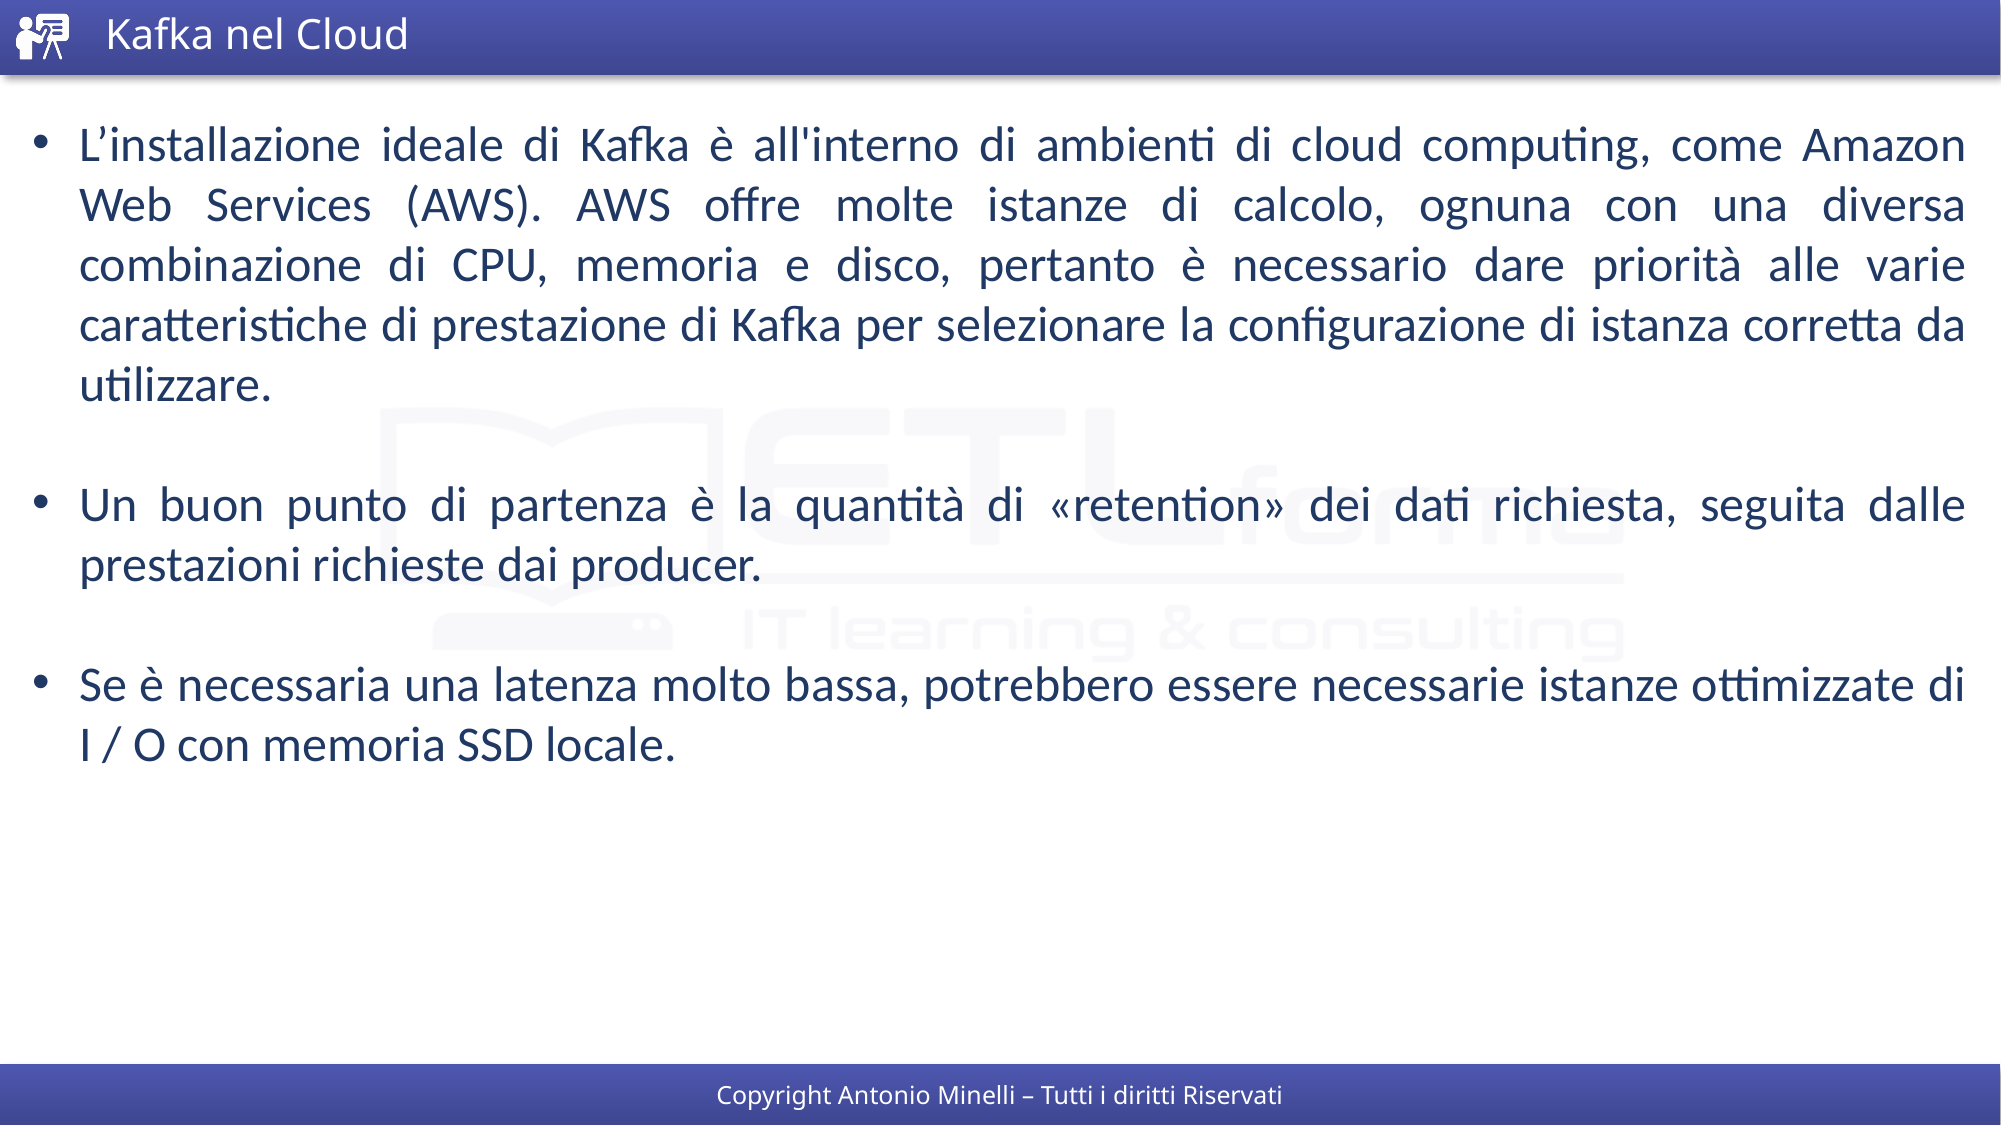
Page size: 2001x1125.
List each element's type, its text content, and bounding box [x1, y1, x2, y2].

text_box L’installazione ideale di Kafka è all'interno di ambienti di cloud computing, come Amazon Web Services (AWS). AWS offre molte istanze di calcolo, ognuna con una diversa combinazione di CPU, memoria e disco, pertanto è necessario dare priorità alle varie caratteristiche di prestazione di Kafka per selezionare la configurazione di istanza corretta da utilizzare. Un buon punto di partenza è la quantità di «retention» dei dati richiesta, seguita dalle prestazioni richieste dai producer. Se è necessaria una latenza molto bassa, potrebbero essere necessarie istanze ottimizzate di I / O con memoria SSD locale. [17, 104, 1983, 1021]
title Kafka nel Cloud [89, 10, 1984, 63]
picture [16, 10, 69, 63]
